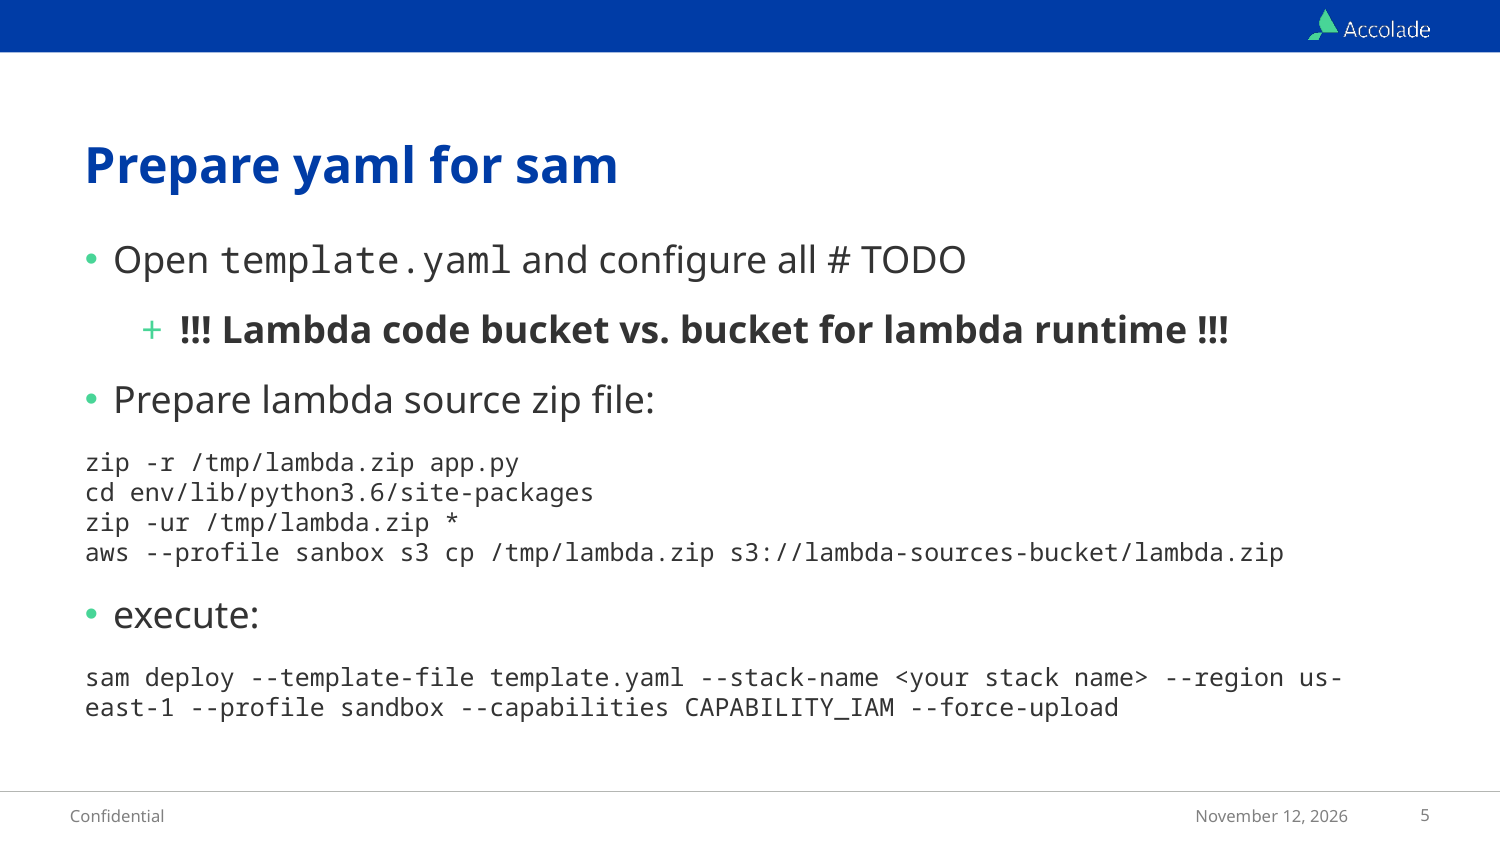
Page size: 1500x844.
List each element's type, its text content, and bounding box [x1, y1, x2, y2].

footer Confidential [69, 807, 577, 827]
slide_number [1118, 807, 1349, 827]
slide_number 5 [1387, 806, 1430, 827]
picture [1308, 9, 1430, 40]
list Open template.yaml and configure all # TODO !!! Lambda code bucket vs. bucket for lambda runtime !!! Prepare lambda source zip file: zip -r /tmp/lambda.zip app.py cd env/lib/python3.6/site-packages zip -ur /tmp/lambda.zip * aws --profile sanbox s3 cp /tmp/lambda.zip s3://lambda-sources-bucket/lambda.zip execute: sam deploy --template-file template.yaml --stack-name <your stack name> --region us-east-1 --profile sandbox --capabilities CAPABILITY_IAM --force-upload [69, 228, 1430, 792]
title Prepare yaml for sam [69, 67, 1430, 202]
